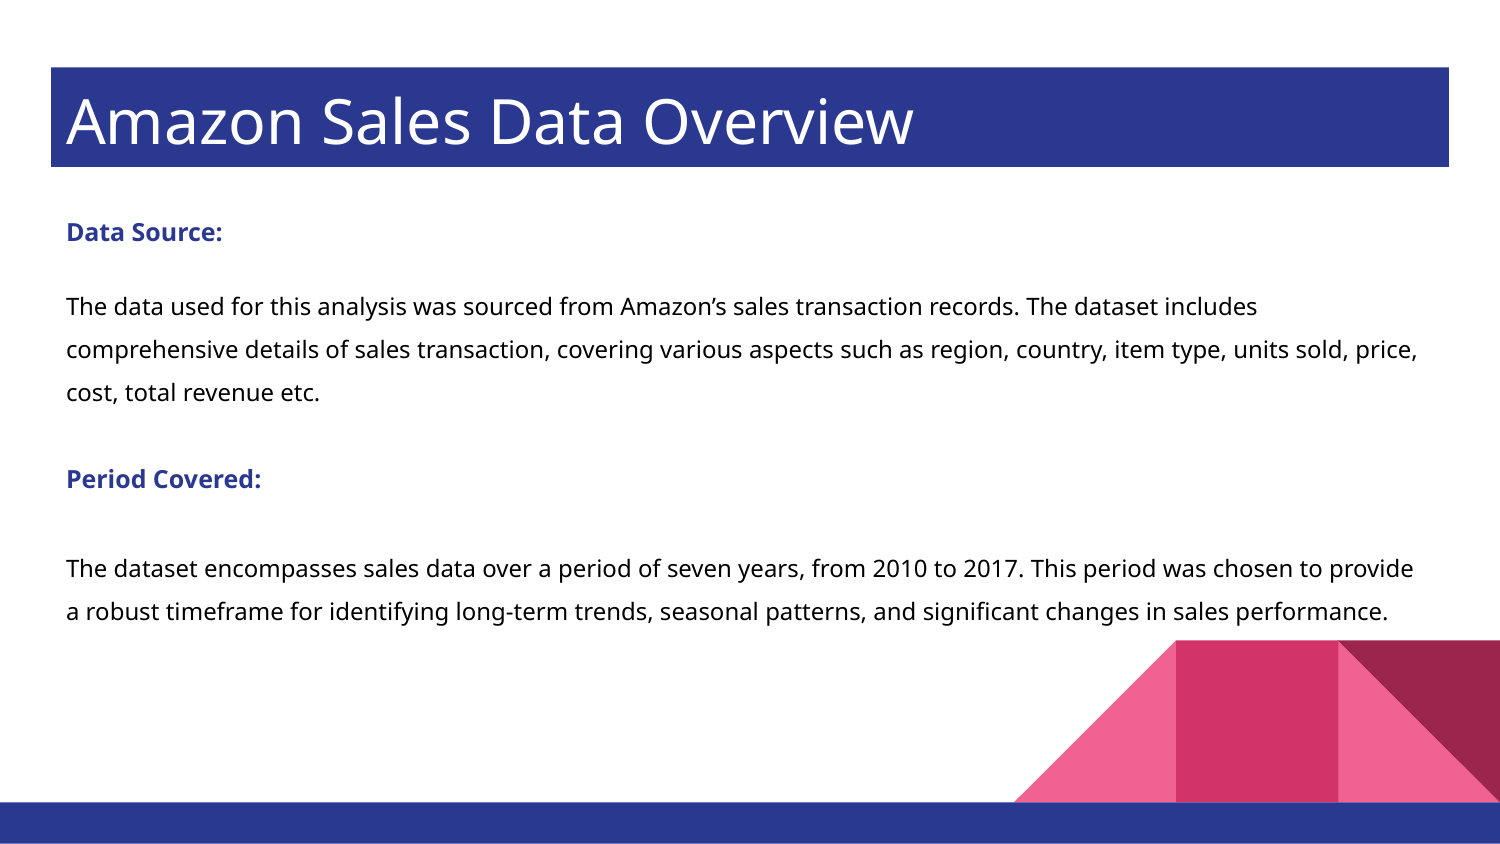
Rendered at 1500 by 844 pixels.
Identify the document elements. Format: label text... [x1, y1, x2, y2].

list Data Source: The data used for this analysis was sourced from Amazon’s sales transaction records. The dataset includes comprehensive details of sales transaction, covering various aspects such as region, country, item type, units sold, price, cost, total revenue etc. Period Covered: The dataset encompasses sales data over a period of seven years, from 2010 to 2017. This period was chosen to provide a robust timeframe for identifying long-term trends, seasonal patterns, and significant changes in sales performance. [51, 201, 1449, 750]
title Amazon Sales Data Overview [51, 67, 1449, 167]
text_box [43, 171, 1439, 611]
